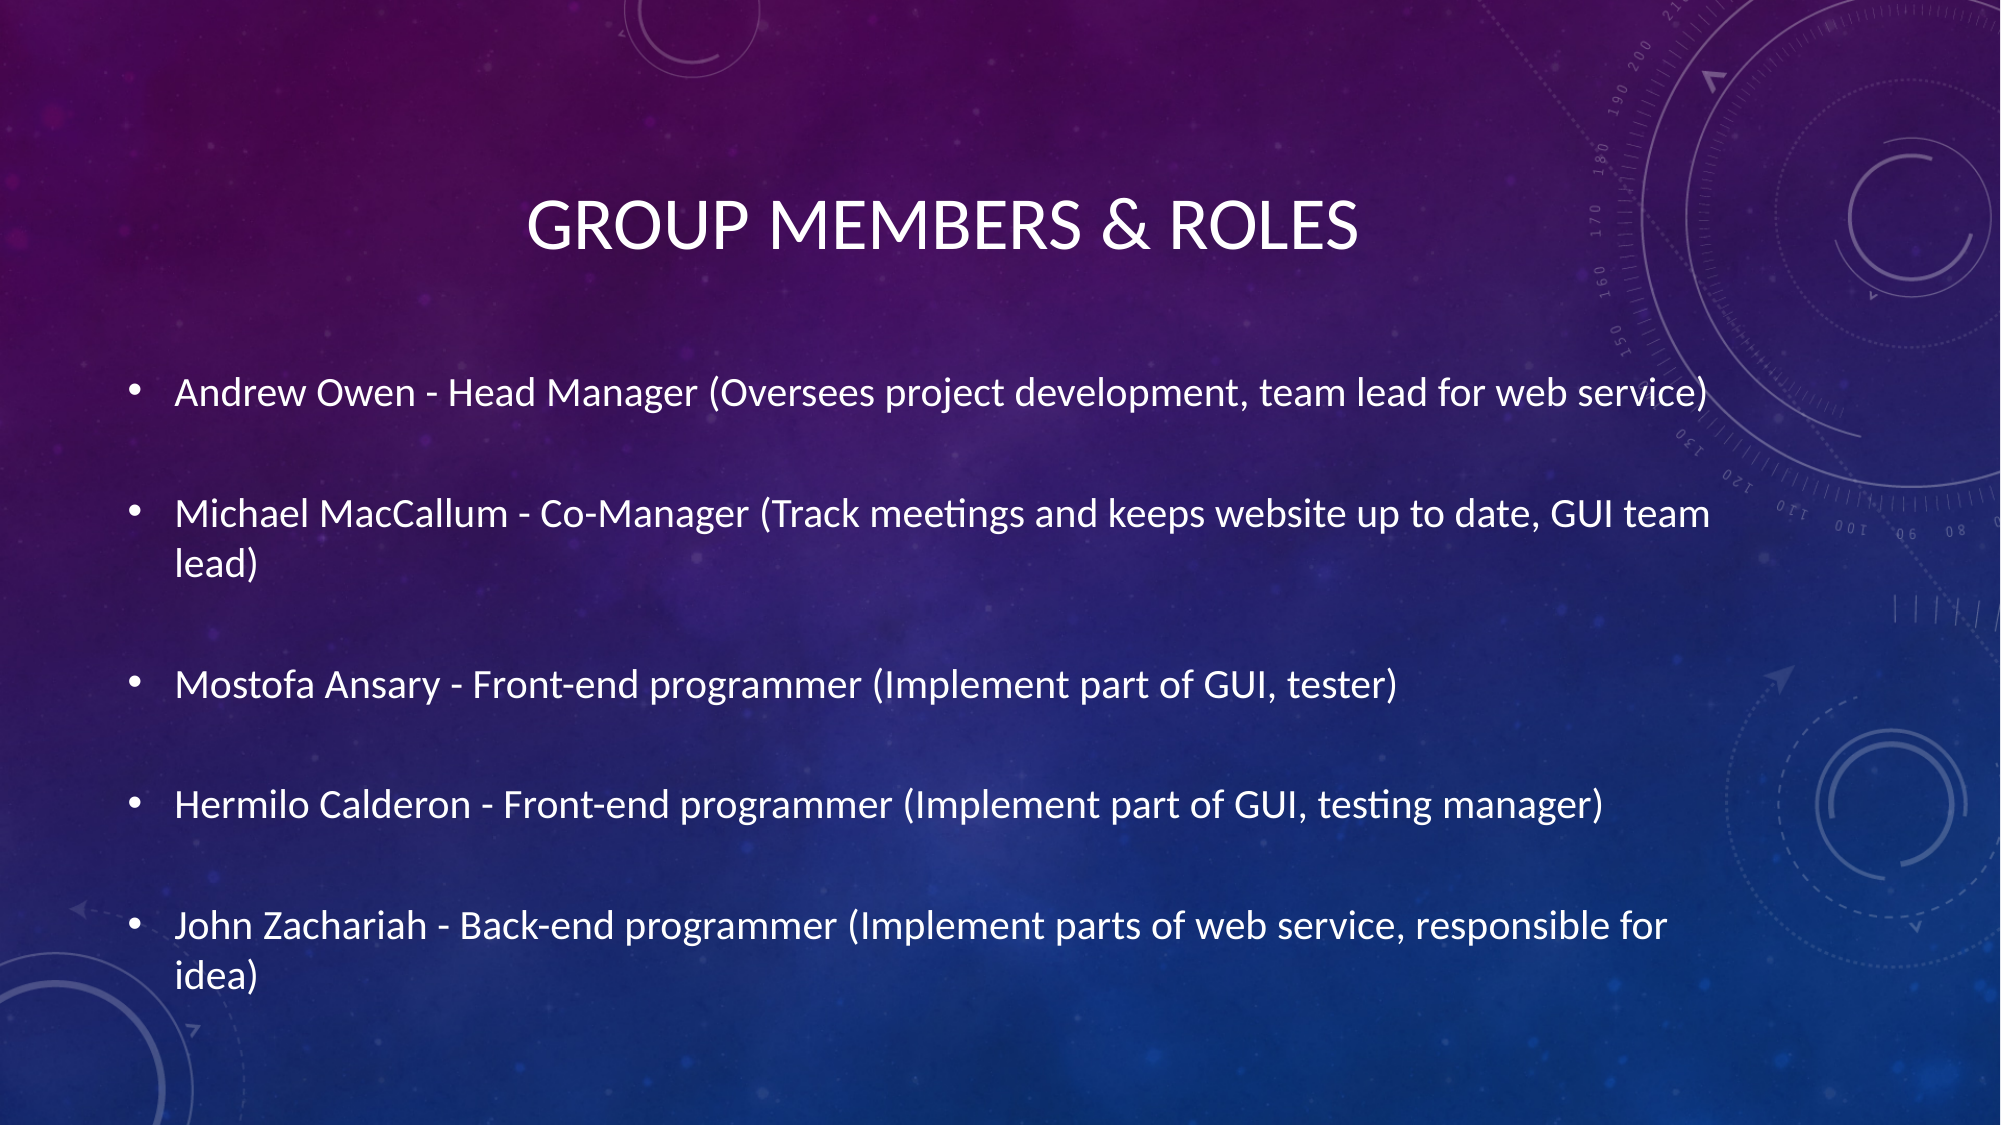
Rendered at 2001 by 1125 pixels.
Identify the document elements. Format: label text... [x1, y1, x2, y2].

title GROUP MEMBERS & ROLES [112, 99, 1775, 339]
picture [0, 0, 2001, 1125]
list Andrew Owen - Head Manager (Oversees project development, team lead for web service) Michael MacCallum - Co-Manager (Track meetings and keeps website up to date, GUI team lead) Mostofa Ansary - Front-end programmer (Implement part of GUI, tester) Hermilo Calderon - Front-end programmer (Implement part of GUI, testing manager) John Zachariah - Back-end programmer (Implement parts of web service, responsible for idea) [112, 351, 1775, 1012]
